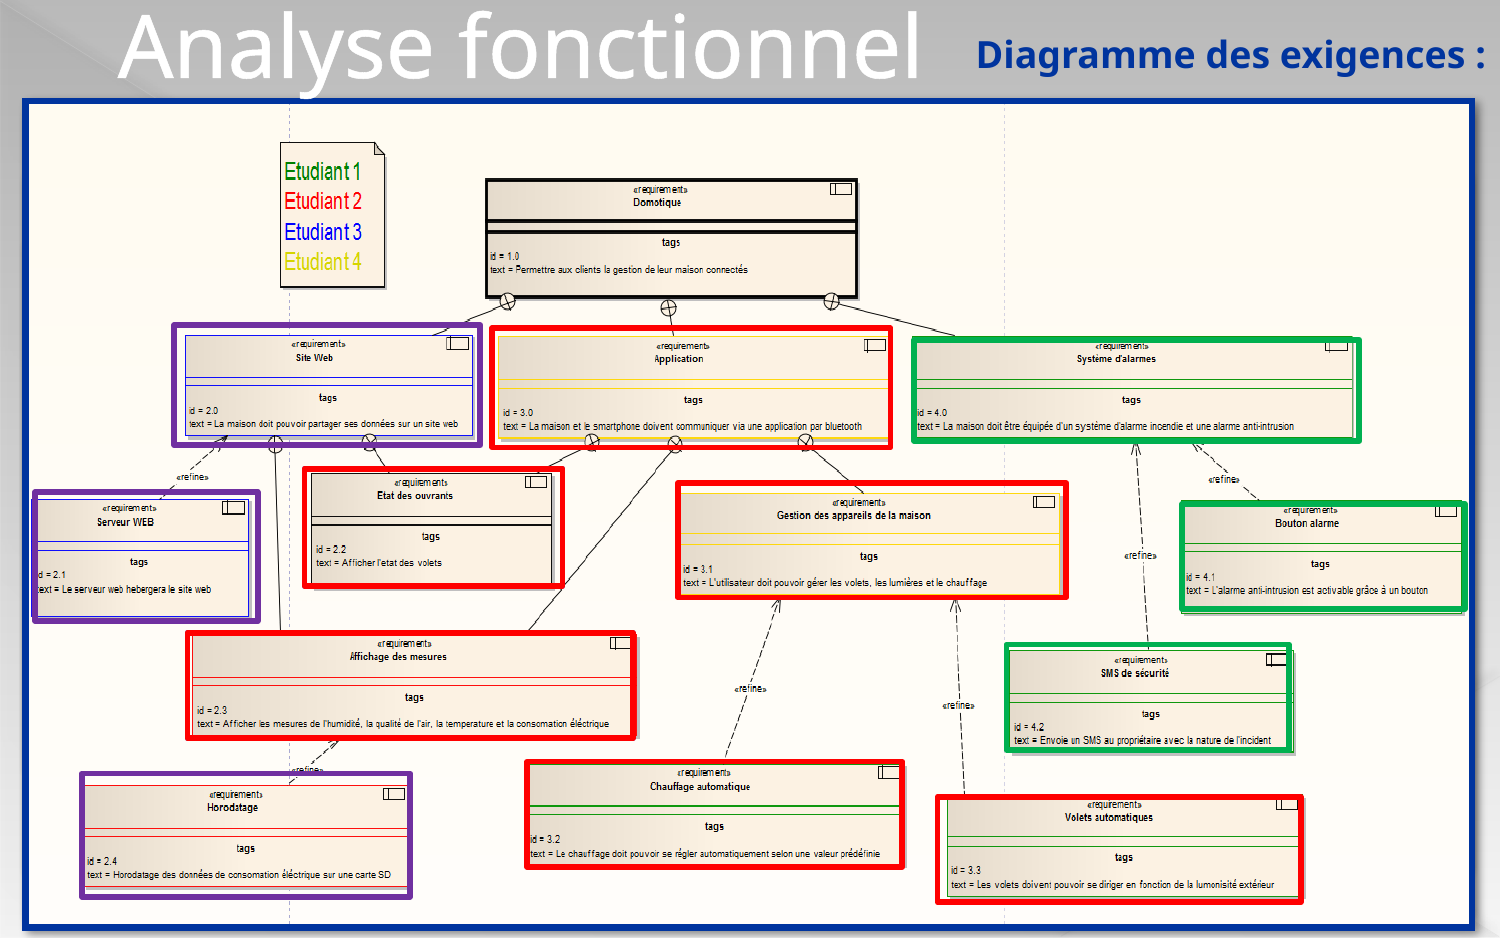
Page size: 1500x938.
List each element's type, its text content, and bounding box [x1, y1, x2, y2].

text_box Diagramme des exigences : [1249, 23, 1500, 84]
picture [28, 103, 1469, 925]
title Analyse fonctionnel [23, 0, 1249, 93]
